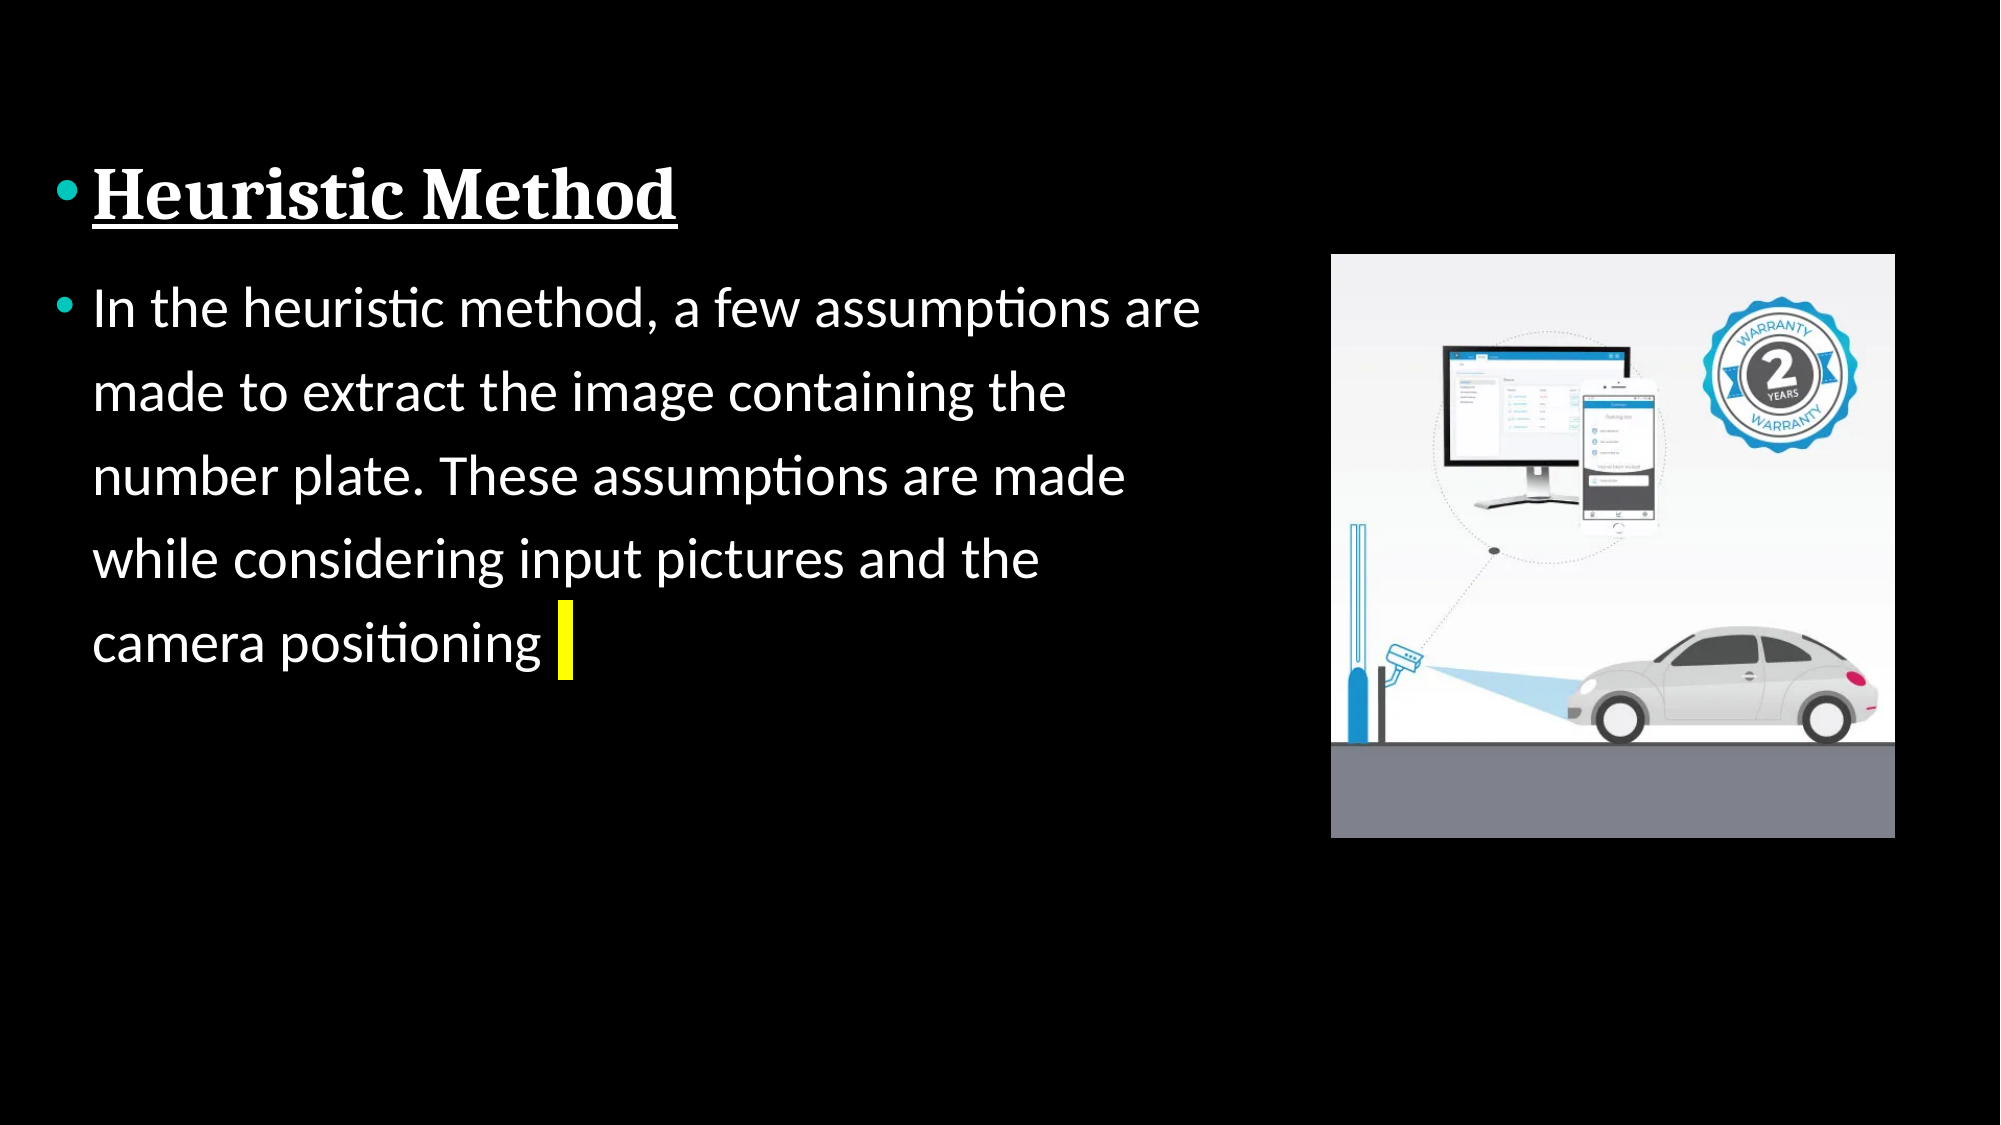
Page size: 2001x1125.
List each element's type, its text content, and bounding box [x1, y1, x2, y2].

text_box Heuristic Method In the heuristic method, a few assumptions are made to extract the image containing the number plate. These assumptions are made while considering input pictures and the camera positioning. by highways agencies. [39, 123, 1227, 862]
picture [1331, 254, 1895, 838]
